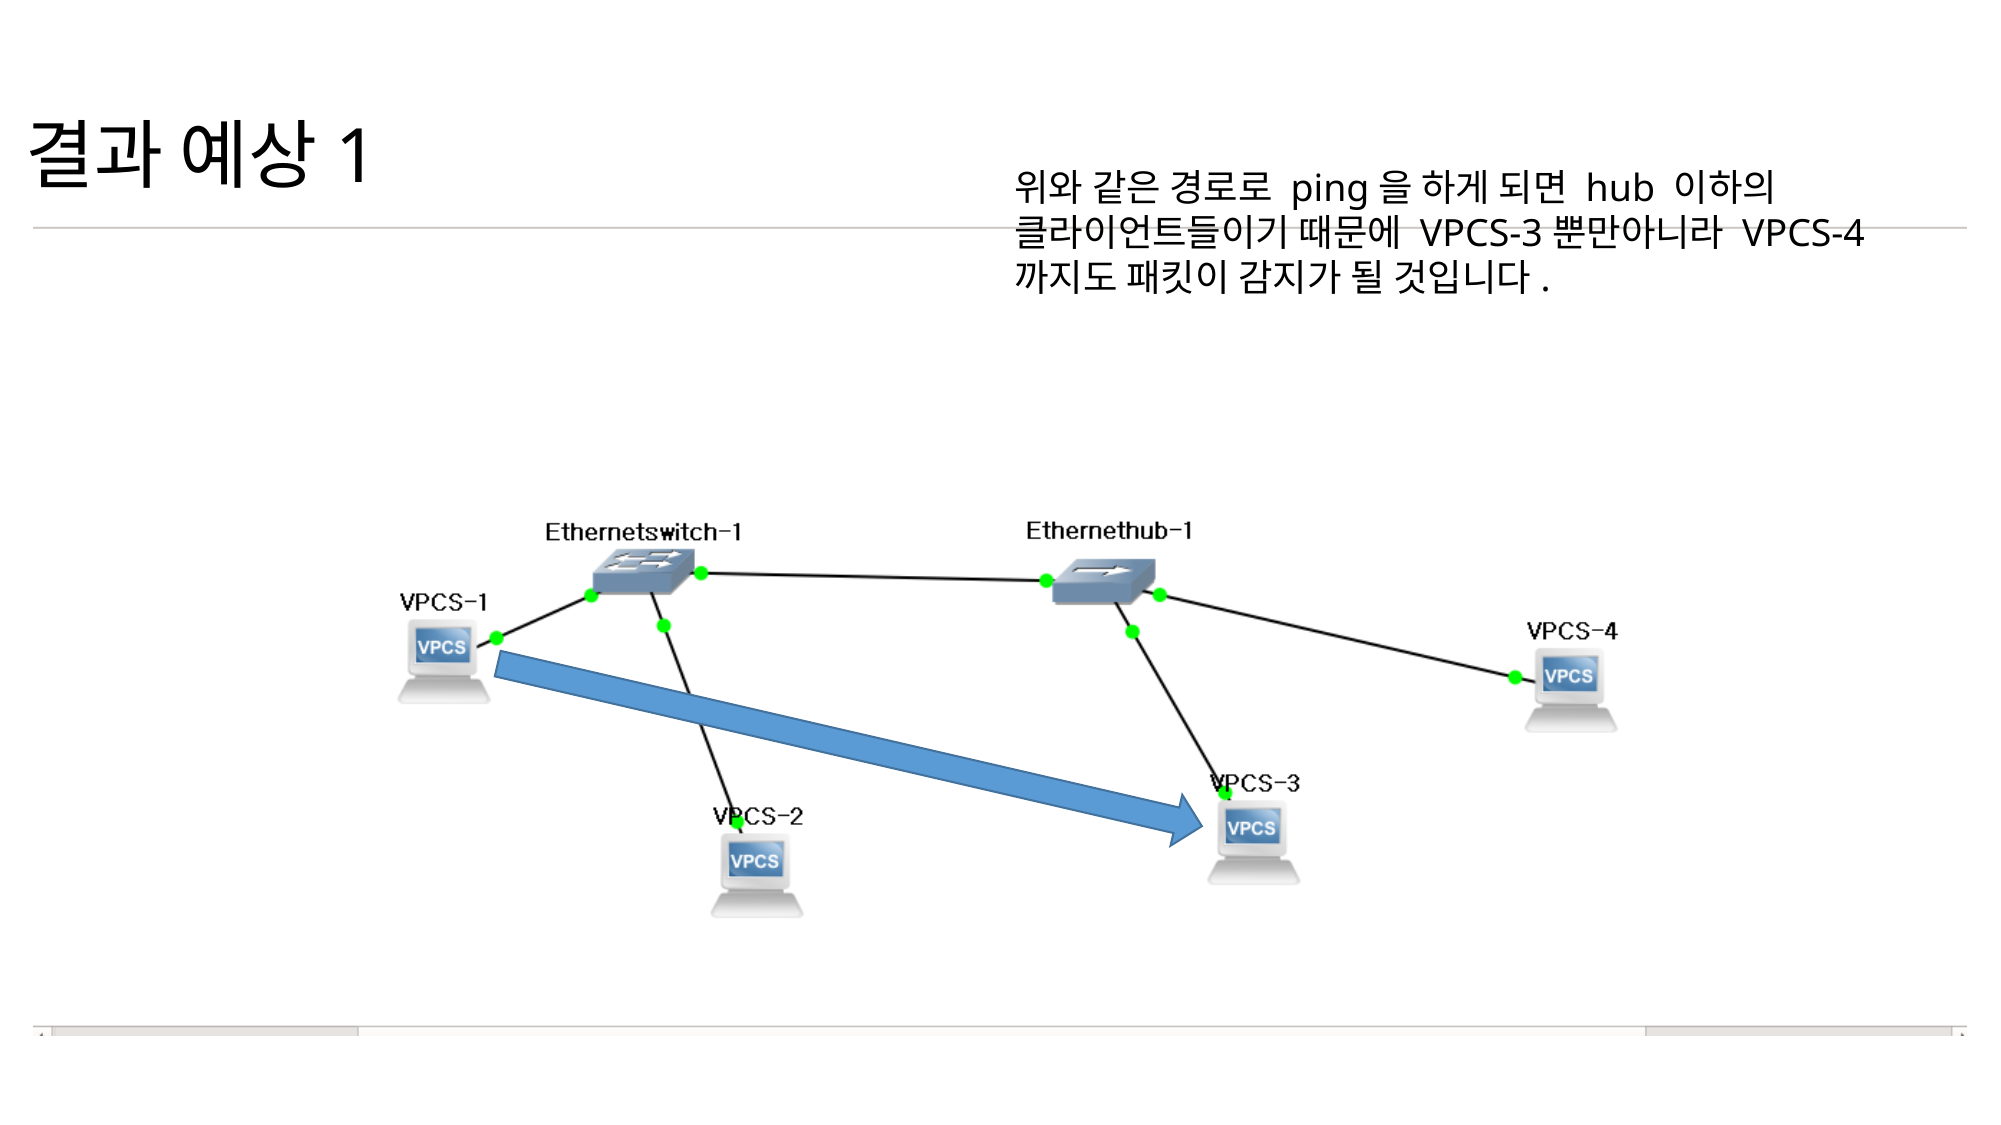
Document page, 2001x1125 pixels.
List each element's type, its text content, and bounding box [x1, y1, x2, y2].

picture [33, 226, 1967, 1036]
text_box 결과 예상1 [10, 99, 948, 205]
text_box 위와 같은 경로로 ping을 하게 되면 hub 이하의 클라이언트들이기 때문에 VPCS-3뿐만아니라 VPCS-4까지도 패킷이 감지가 될 것입니다. [999, 156, 1882, 226]
